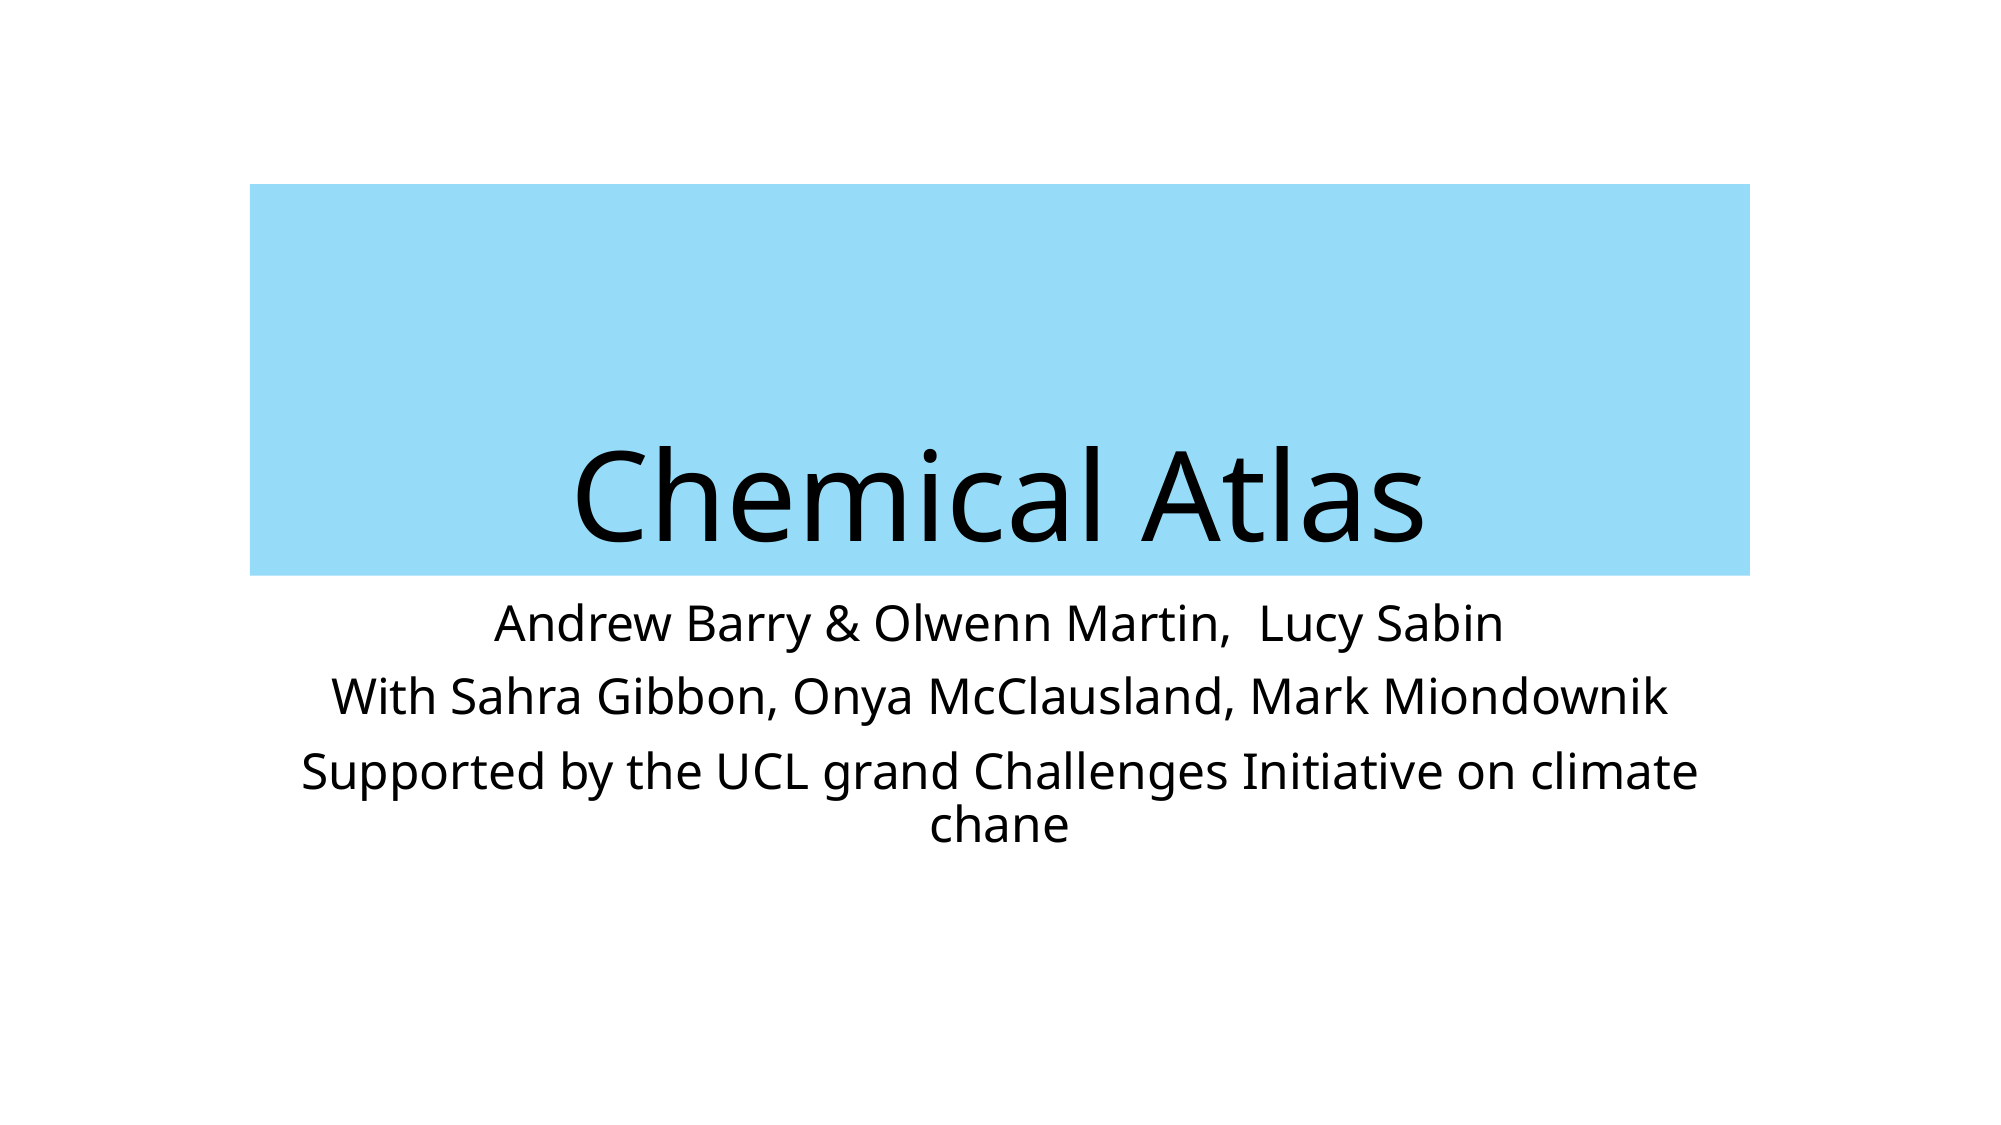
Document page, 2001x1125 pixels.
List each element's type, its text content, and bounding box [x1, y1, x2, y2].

subtitle Andrew Barry & Olwenn Martin, Lucy Sabin With Sahra Gibbon, Onya McClausland, Mark Miondownik Supported by the UCL grand Challenges Initiative on climate chane [249, 590, 1750, 863]
title Chemical Atlas [249, 184, 1750, 576]
